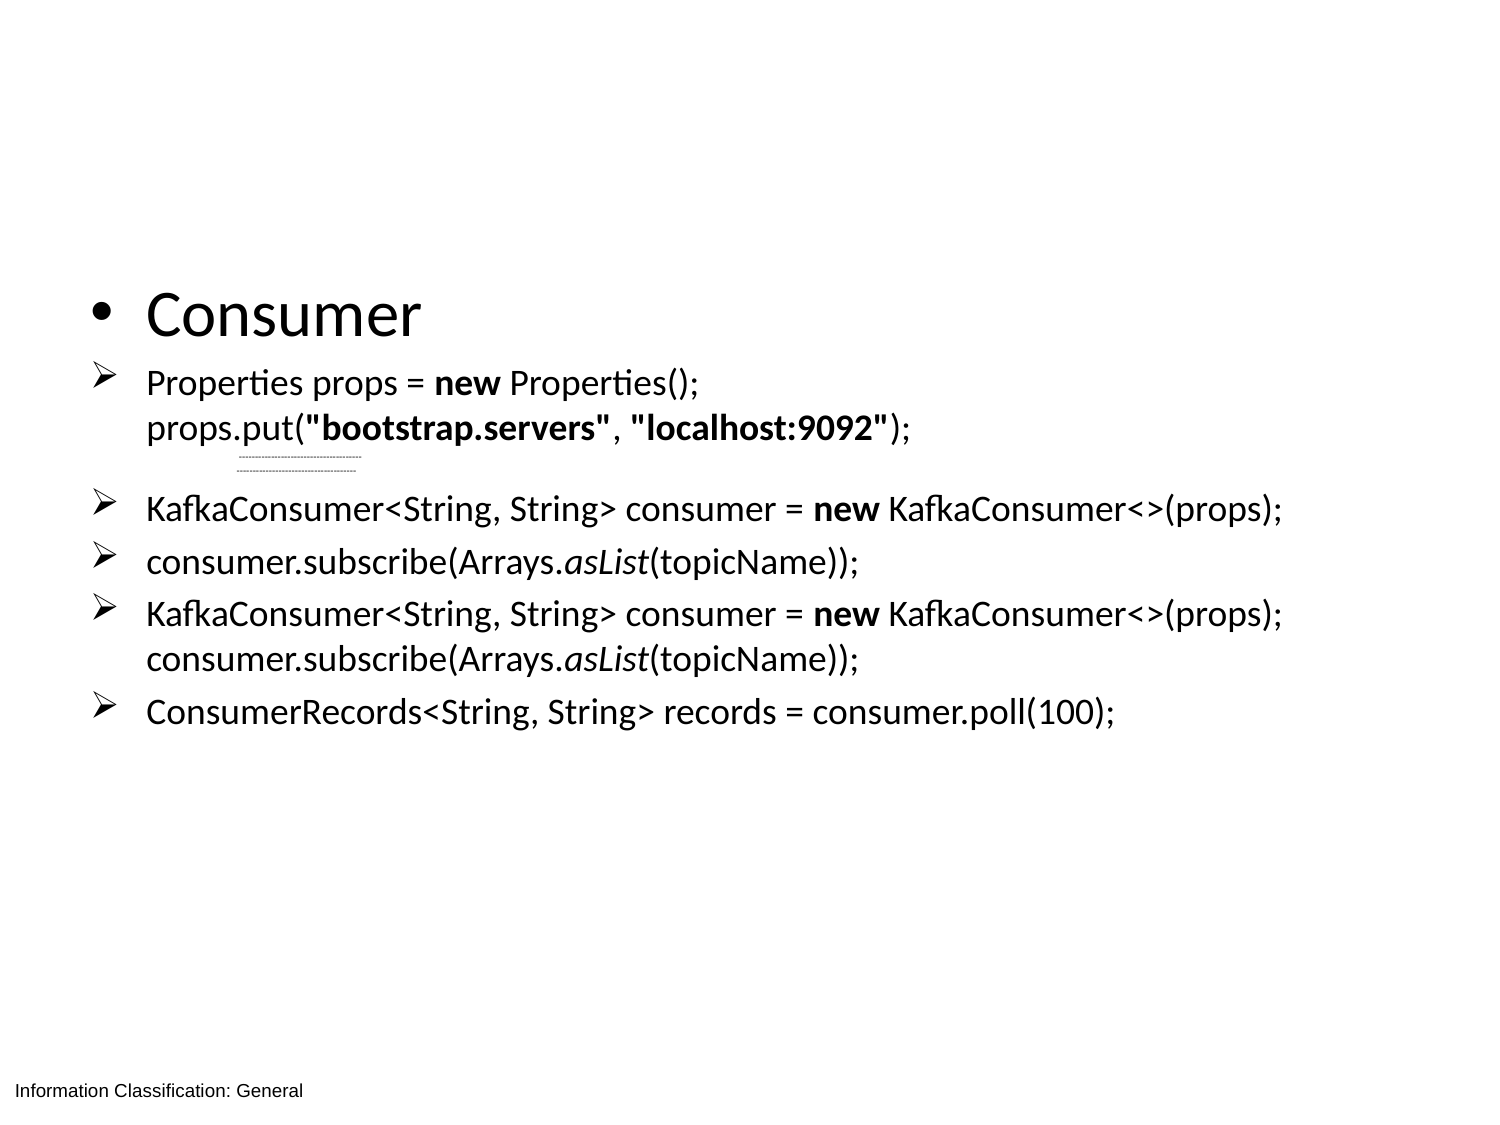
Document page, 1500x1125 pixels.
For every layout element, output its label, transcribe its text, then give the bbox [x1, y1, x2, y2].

list Consumer Properties props = new Properties(); props.put("bootstrap.servers", "localhost:9092"); -------------------------------------- ------------------------------------- KafkaConsumer<String, String> consumer = new KafkaConsumer<>(props); consumer.subscribe(Arrays.asList(topicName)); KafkaConsumer<String, String> consumer = new KafkaConsumer<>(props); consumer.subscribe(Arrays.asList(topicName)); ConsumerRecords<String, String> records = consumer.poll(100); [75, 262, 1425, 1005]
